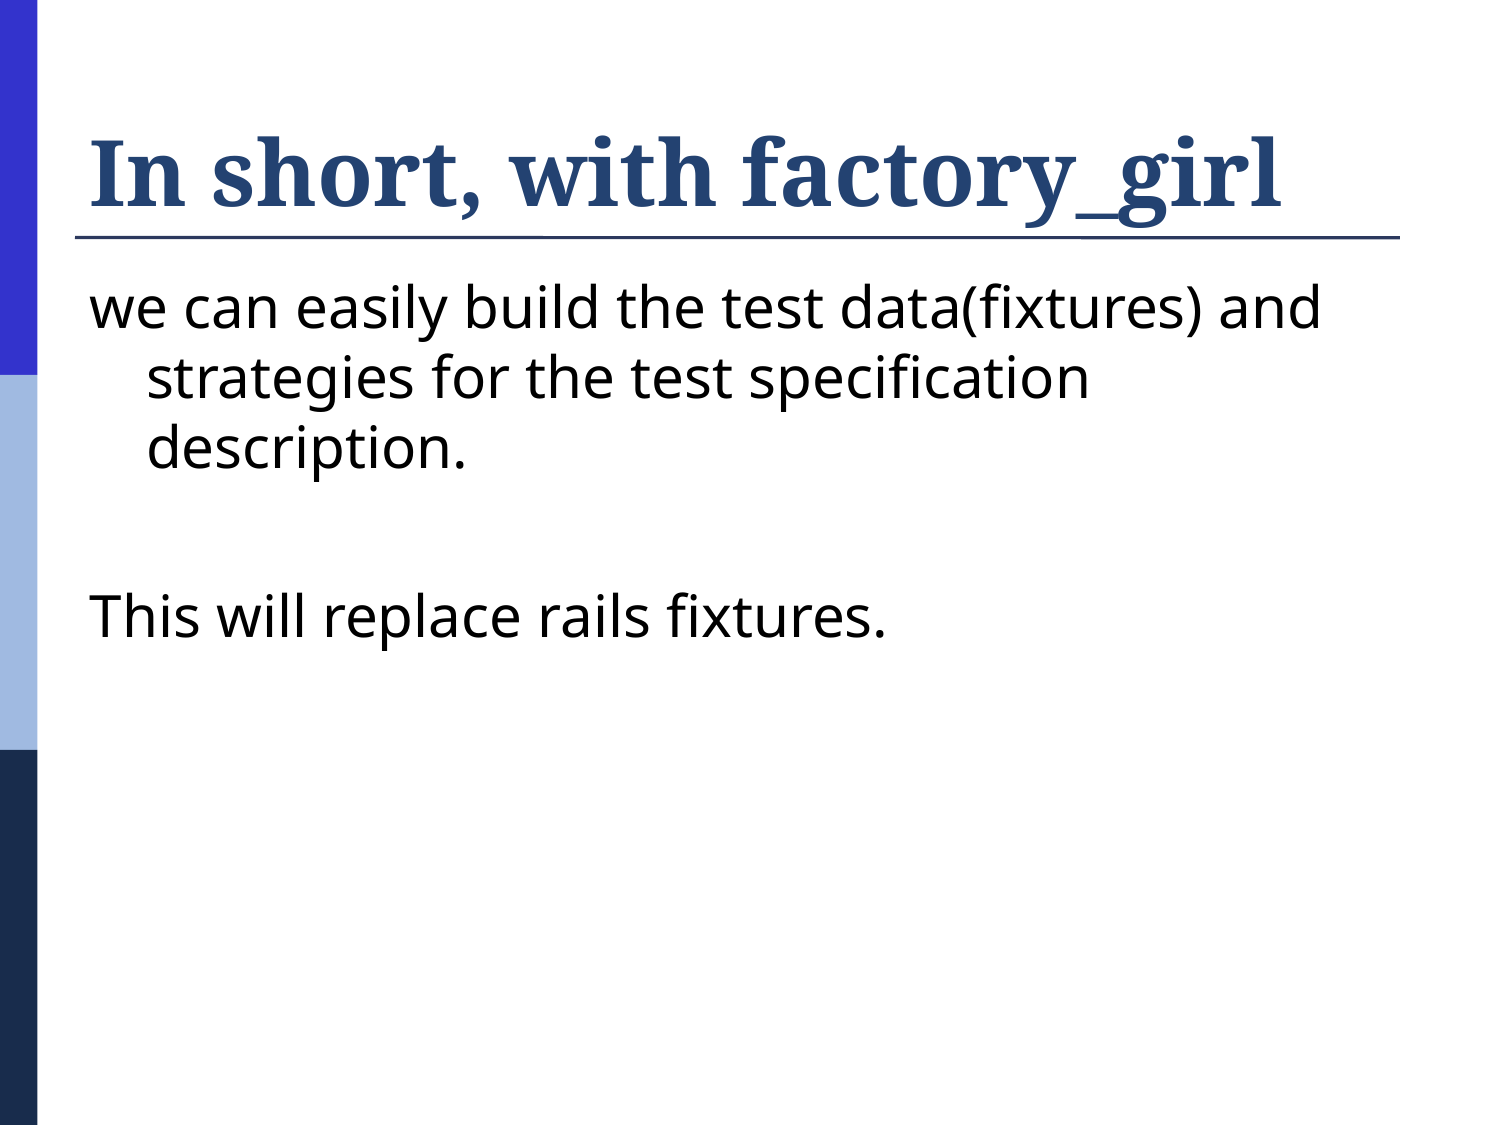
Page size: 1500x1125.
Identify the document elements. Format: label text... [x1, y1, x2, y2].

title In short, with factory_girl [75, 0, 1425, 233]
list we can easily build the test data(fixtures) and strategies for the test specification description. This will replace rails fixtures. [75, 262, 1425, 1006]
